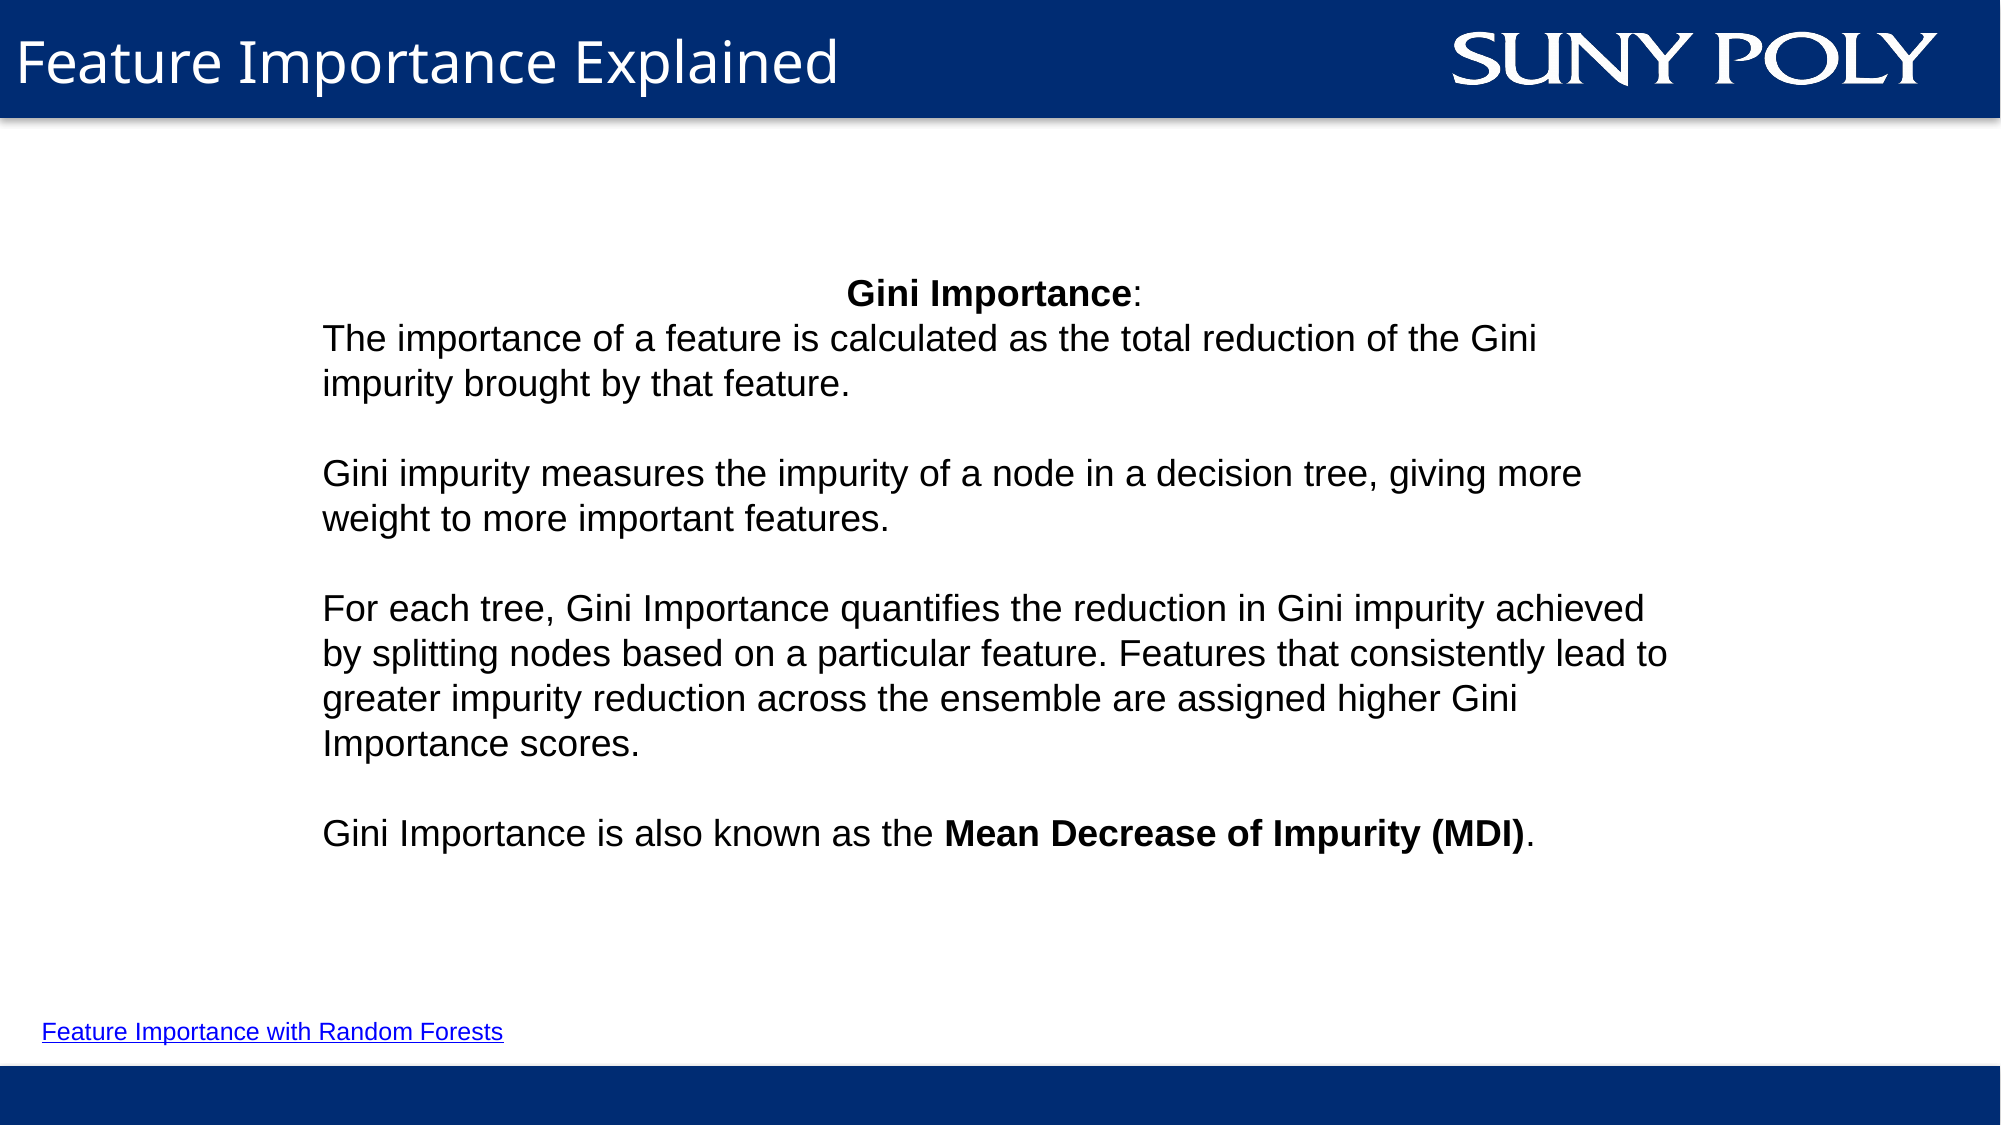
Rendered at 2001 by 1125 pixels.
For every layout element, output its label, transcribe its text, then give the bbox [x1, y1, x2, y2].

list Feature Importance with Random Forests [26, 1008, 948, 1125]
text_box Gini Importance: The importance of a feature is calculated as the total reduction of the Gini impurity brought by that feature. Gini impurity measures the impurity of a node in a decision tree, giving more weight to more important features. For each tree, Gini Importance quantifies the reduction in Gini impurity achieved by splitting nodes based on a particular feature. Features that consistently lead to greater impurity reduction across the ensemble are assigned higher Gini Importance scores. Gini Importance is also known as the Mean Decrease of Impurity (MDI). [307, 265, 1693, 944]
title Feature Importance Explained [0, 0, 1312, 121]
picture [1443, 27, 1947, 91]
